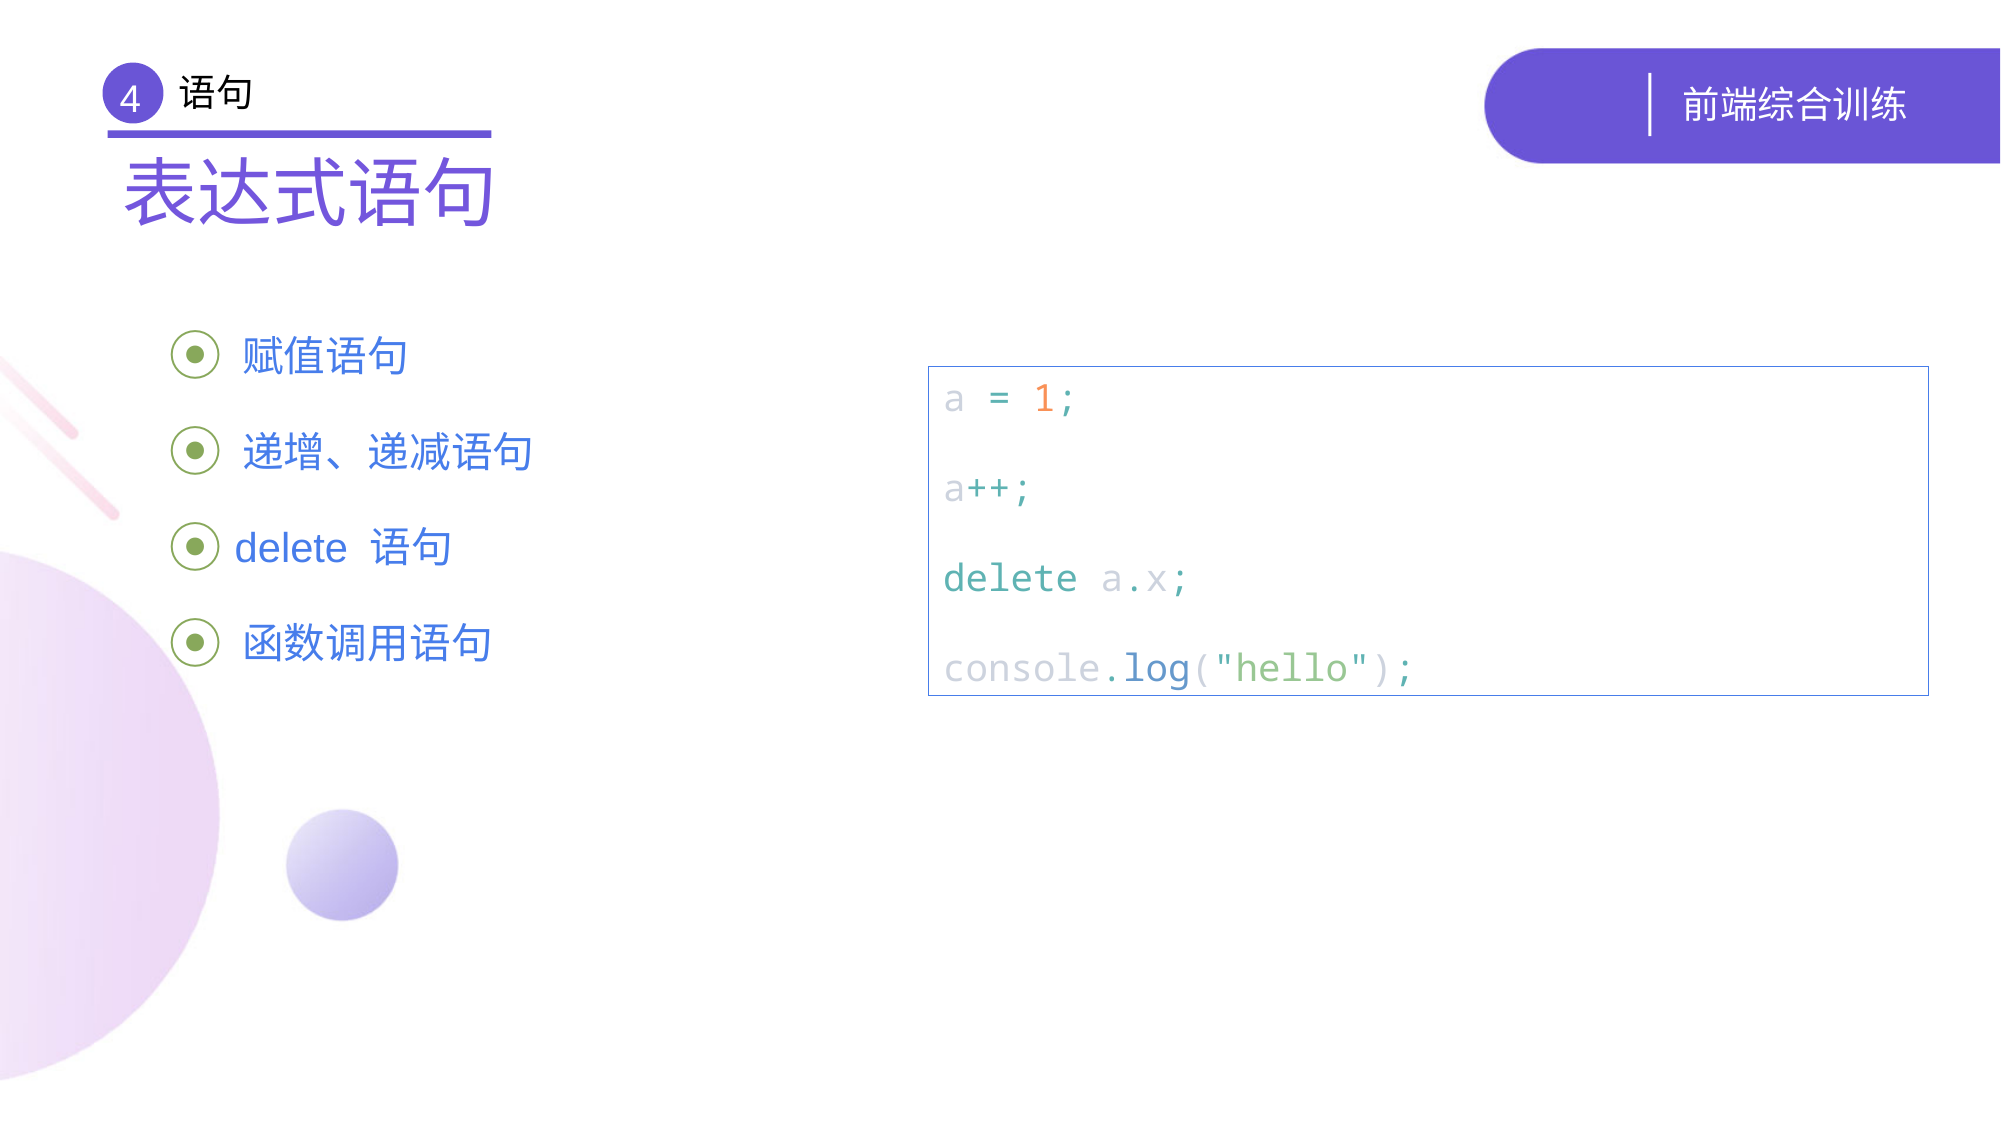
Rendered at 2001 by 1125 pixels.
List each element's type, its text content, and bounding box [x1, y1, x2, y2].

title 前端综合训练 [1667, 70, 2000, 134]
list 4 [104, 72, 181, 129]
list 语句 [163, 66, 794, 127]
list 赋值语句 递增、递减语句 delete 语句 函数调用语句 [153, 297, 1941, 1011]
list 表达式语句 [107, 148, 1164, 237]
picture [0, 0, 2001, 1125]
text_box a = 1; a++; delete a.x; console.log("hello"); [928, 366, 1929, 696]
